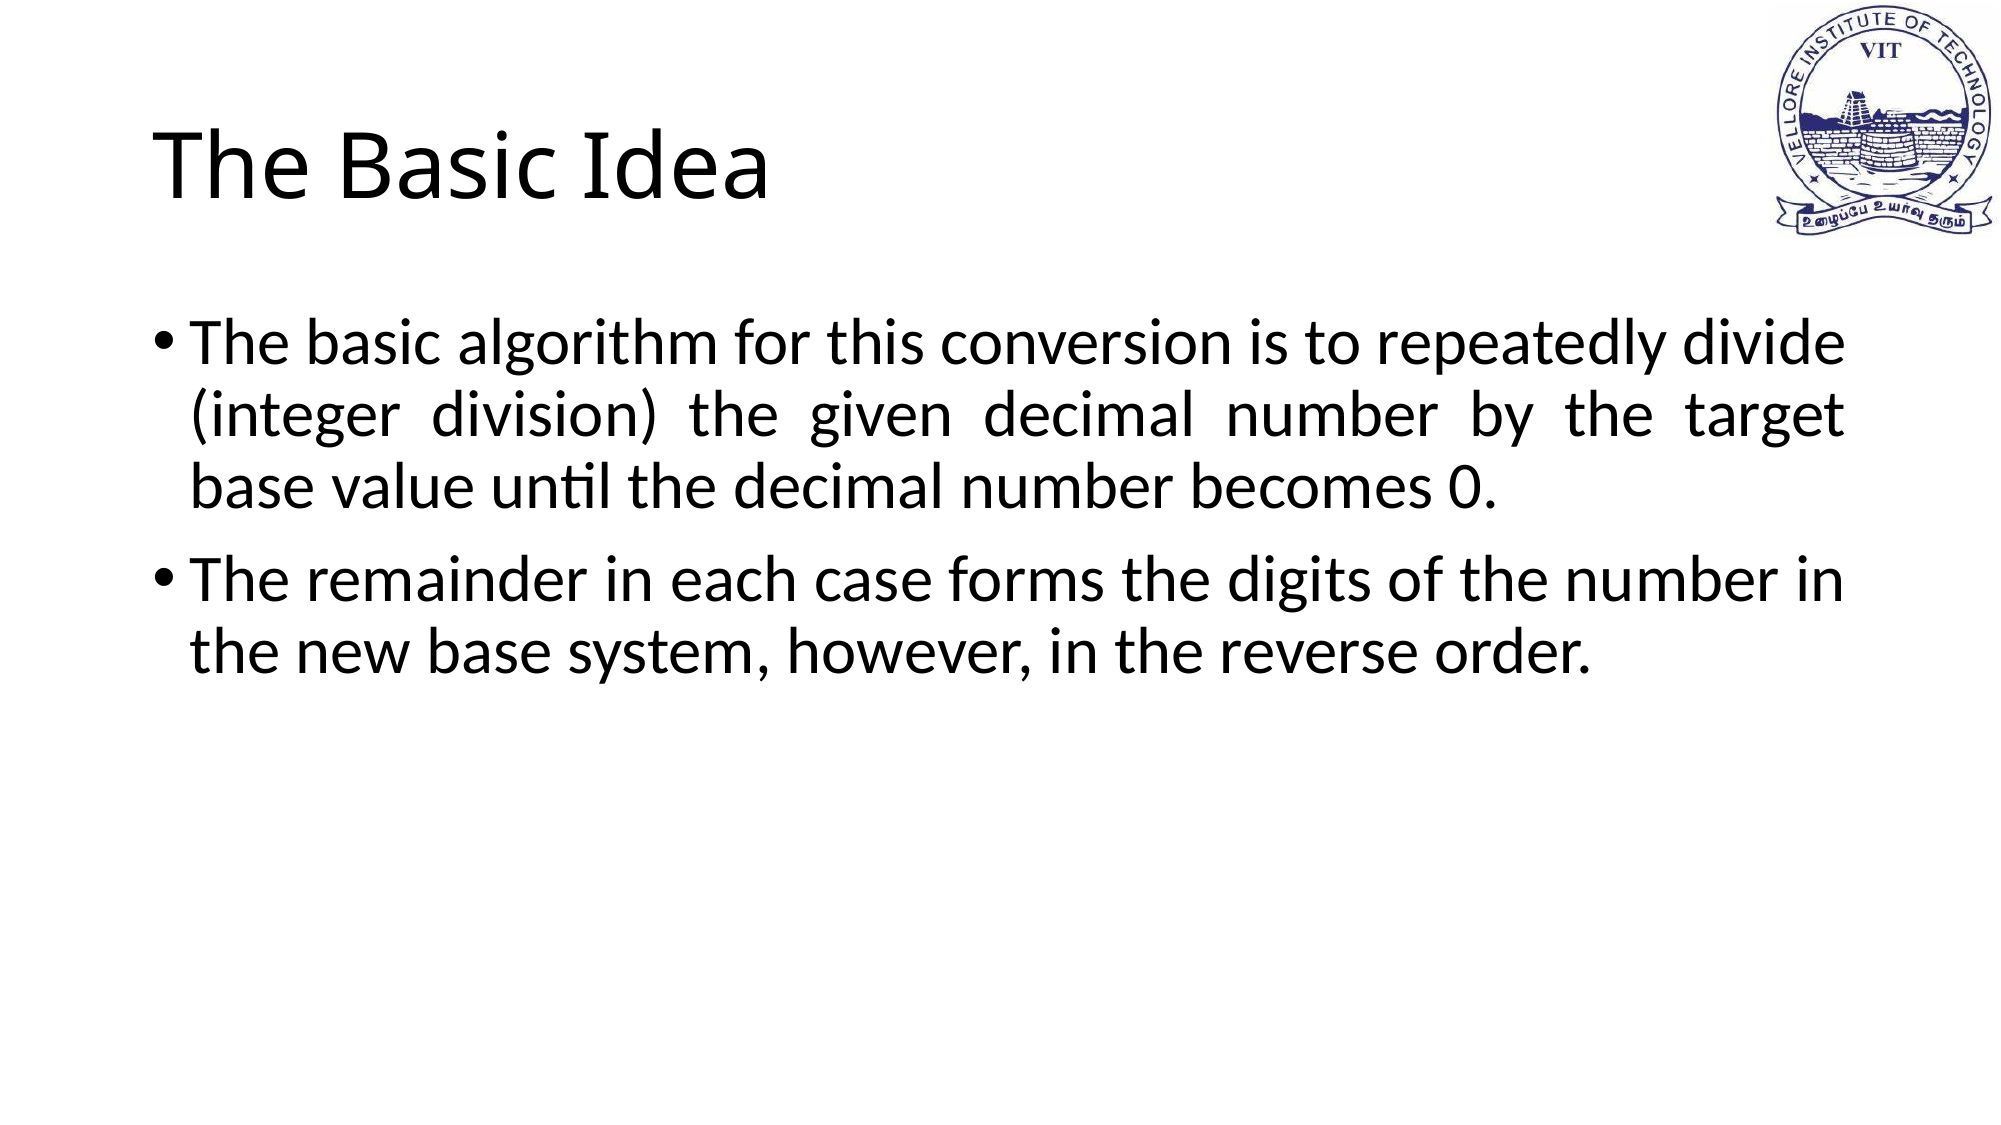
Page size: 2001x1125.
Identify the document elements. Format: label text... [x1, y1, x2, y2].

picture [1769, 2, 1999, 238]
list The basic algorithm for this conversion is to repeatedly divide (integer division) the given decimal number by the target base value until the decimal number becomes 0. The remainder in each case forms the digits of the number in the new base system, however, in the reverse order. [137, 299, 1863, 1014]
title The Basic Idea [137, 59, 1863, 278]
